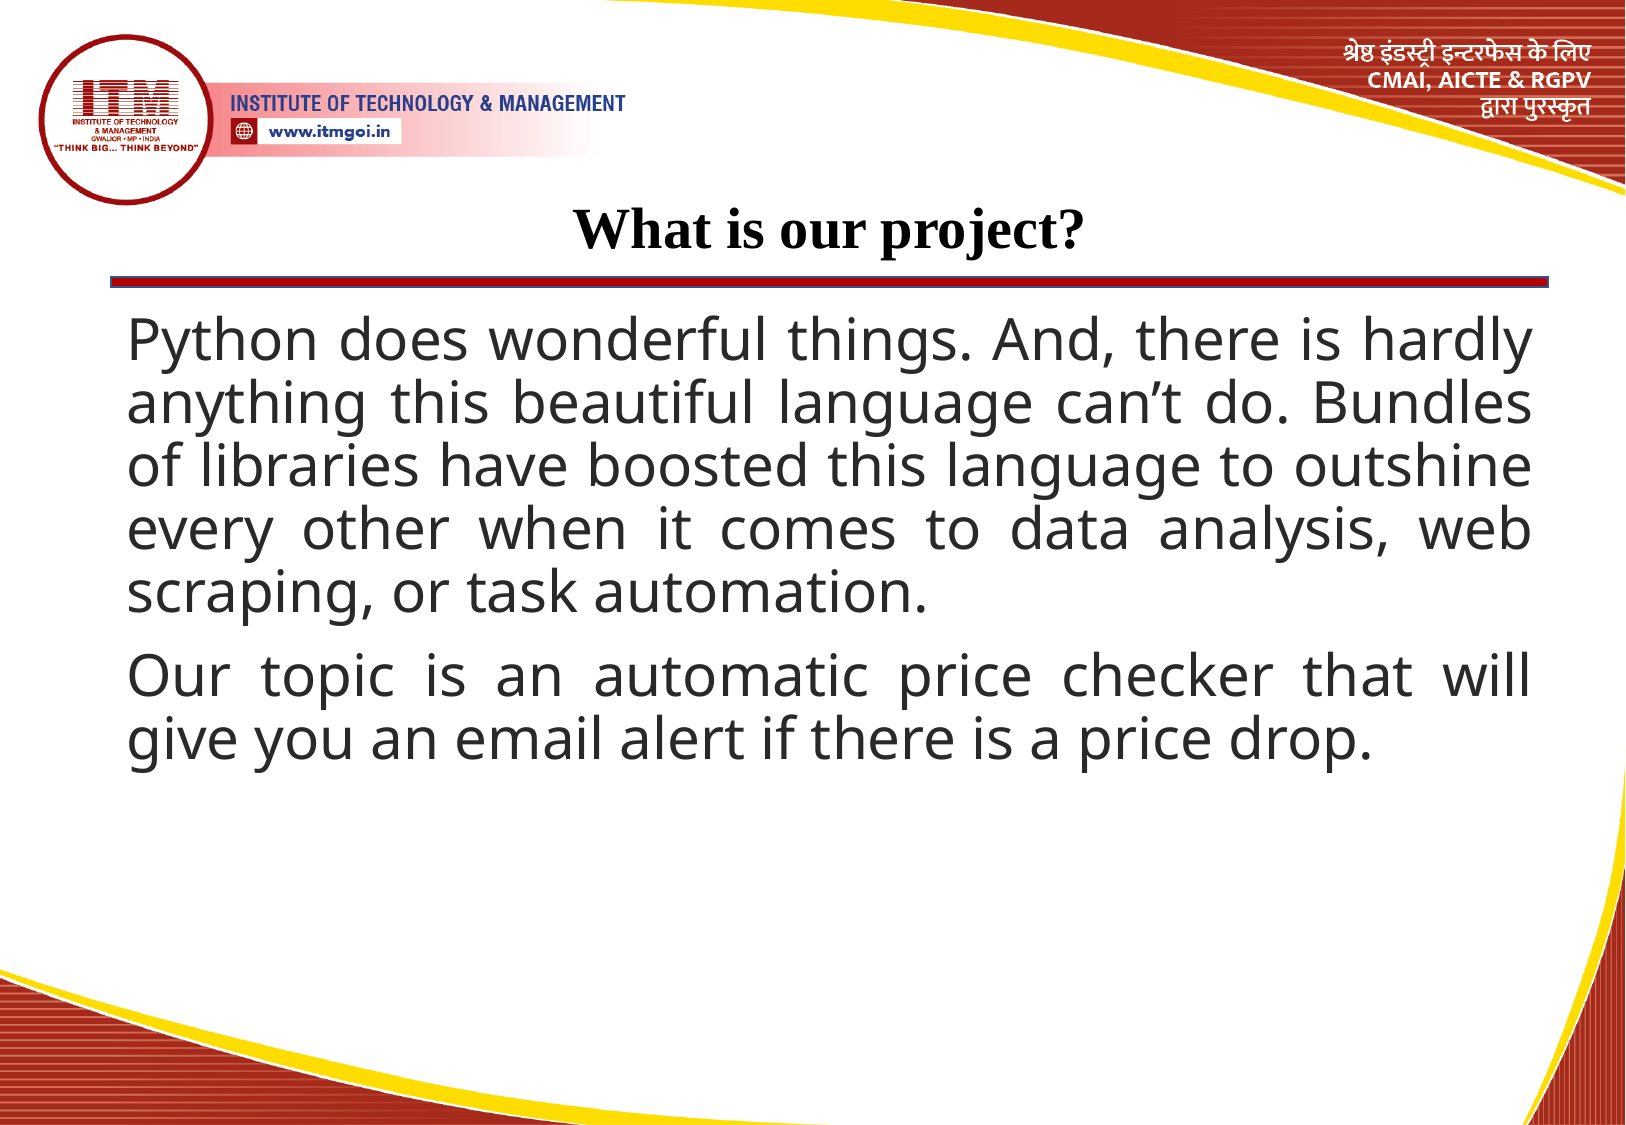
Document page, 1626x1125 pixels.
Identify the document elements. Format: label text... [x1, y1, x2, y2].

picture [0, 0, 1626, 1125]
list Python does wonderful things. And, there is hardly anything this beautiful language can’t do. Bundles of libraries have boosted this language to outshine every other when it comes to data analysis, web scraping, or task automation. Our topic is an automatic price checker that will give you an email alert if there is a price drop. [111, 303, 1549, 1017]
title What is our project? [111, 191, 1549, 278]
